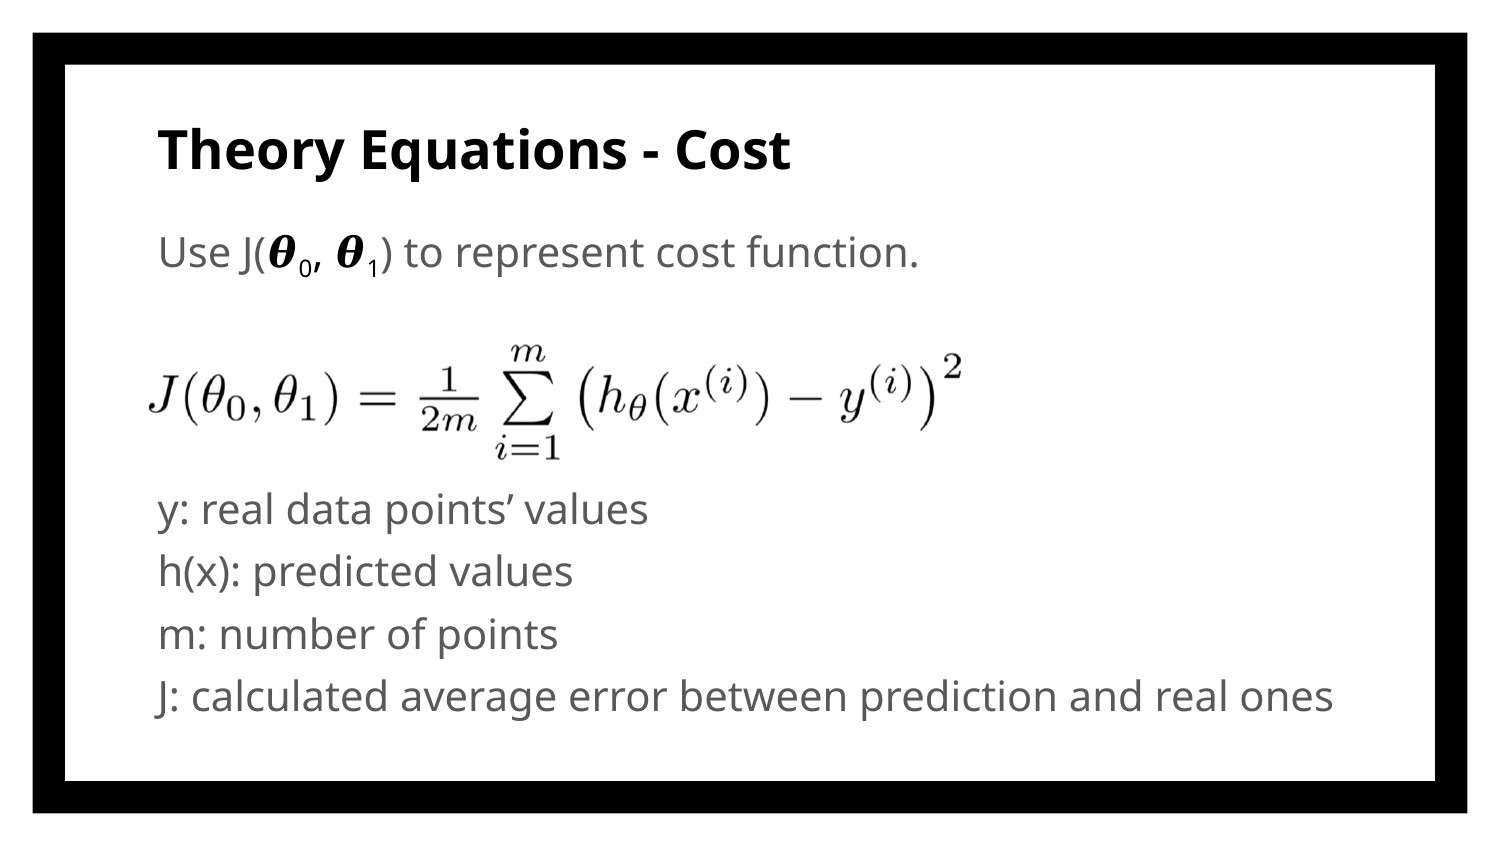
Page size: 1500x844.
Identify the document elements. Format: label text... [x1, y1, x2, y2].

title Theory Equations - Cost [142, 110, 978, 147]
list Use J(𝜽0, 𝜽1) to represent cost function. y: real data points’ values h(x): predicted values m: number of points J: calculated average error between prediction and real ones [142, 147, 1358, 747]
picture [142, 329, 979, 477]
